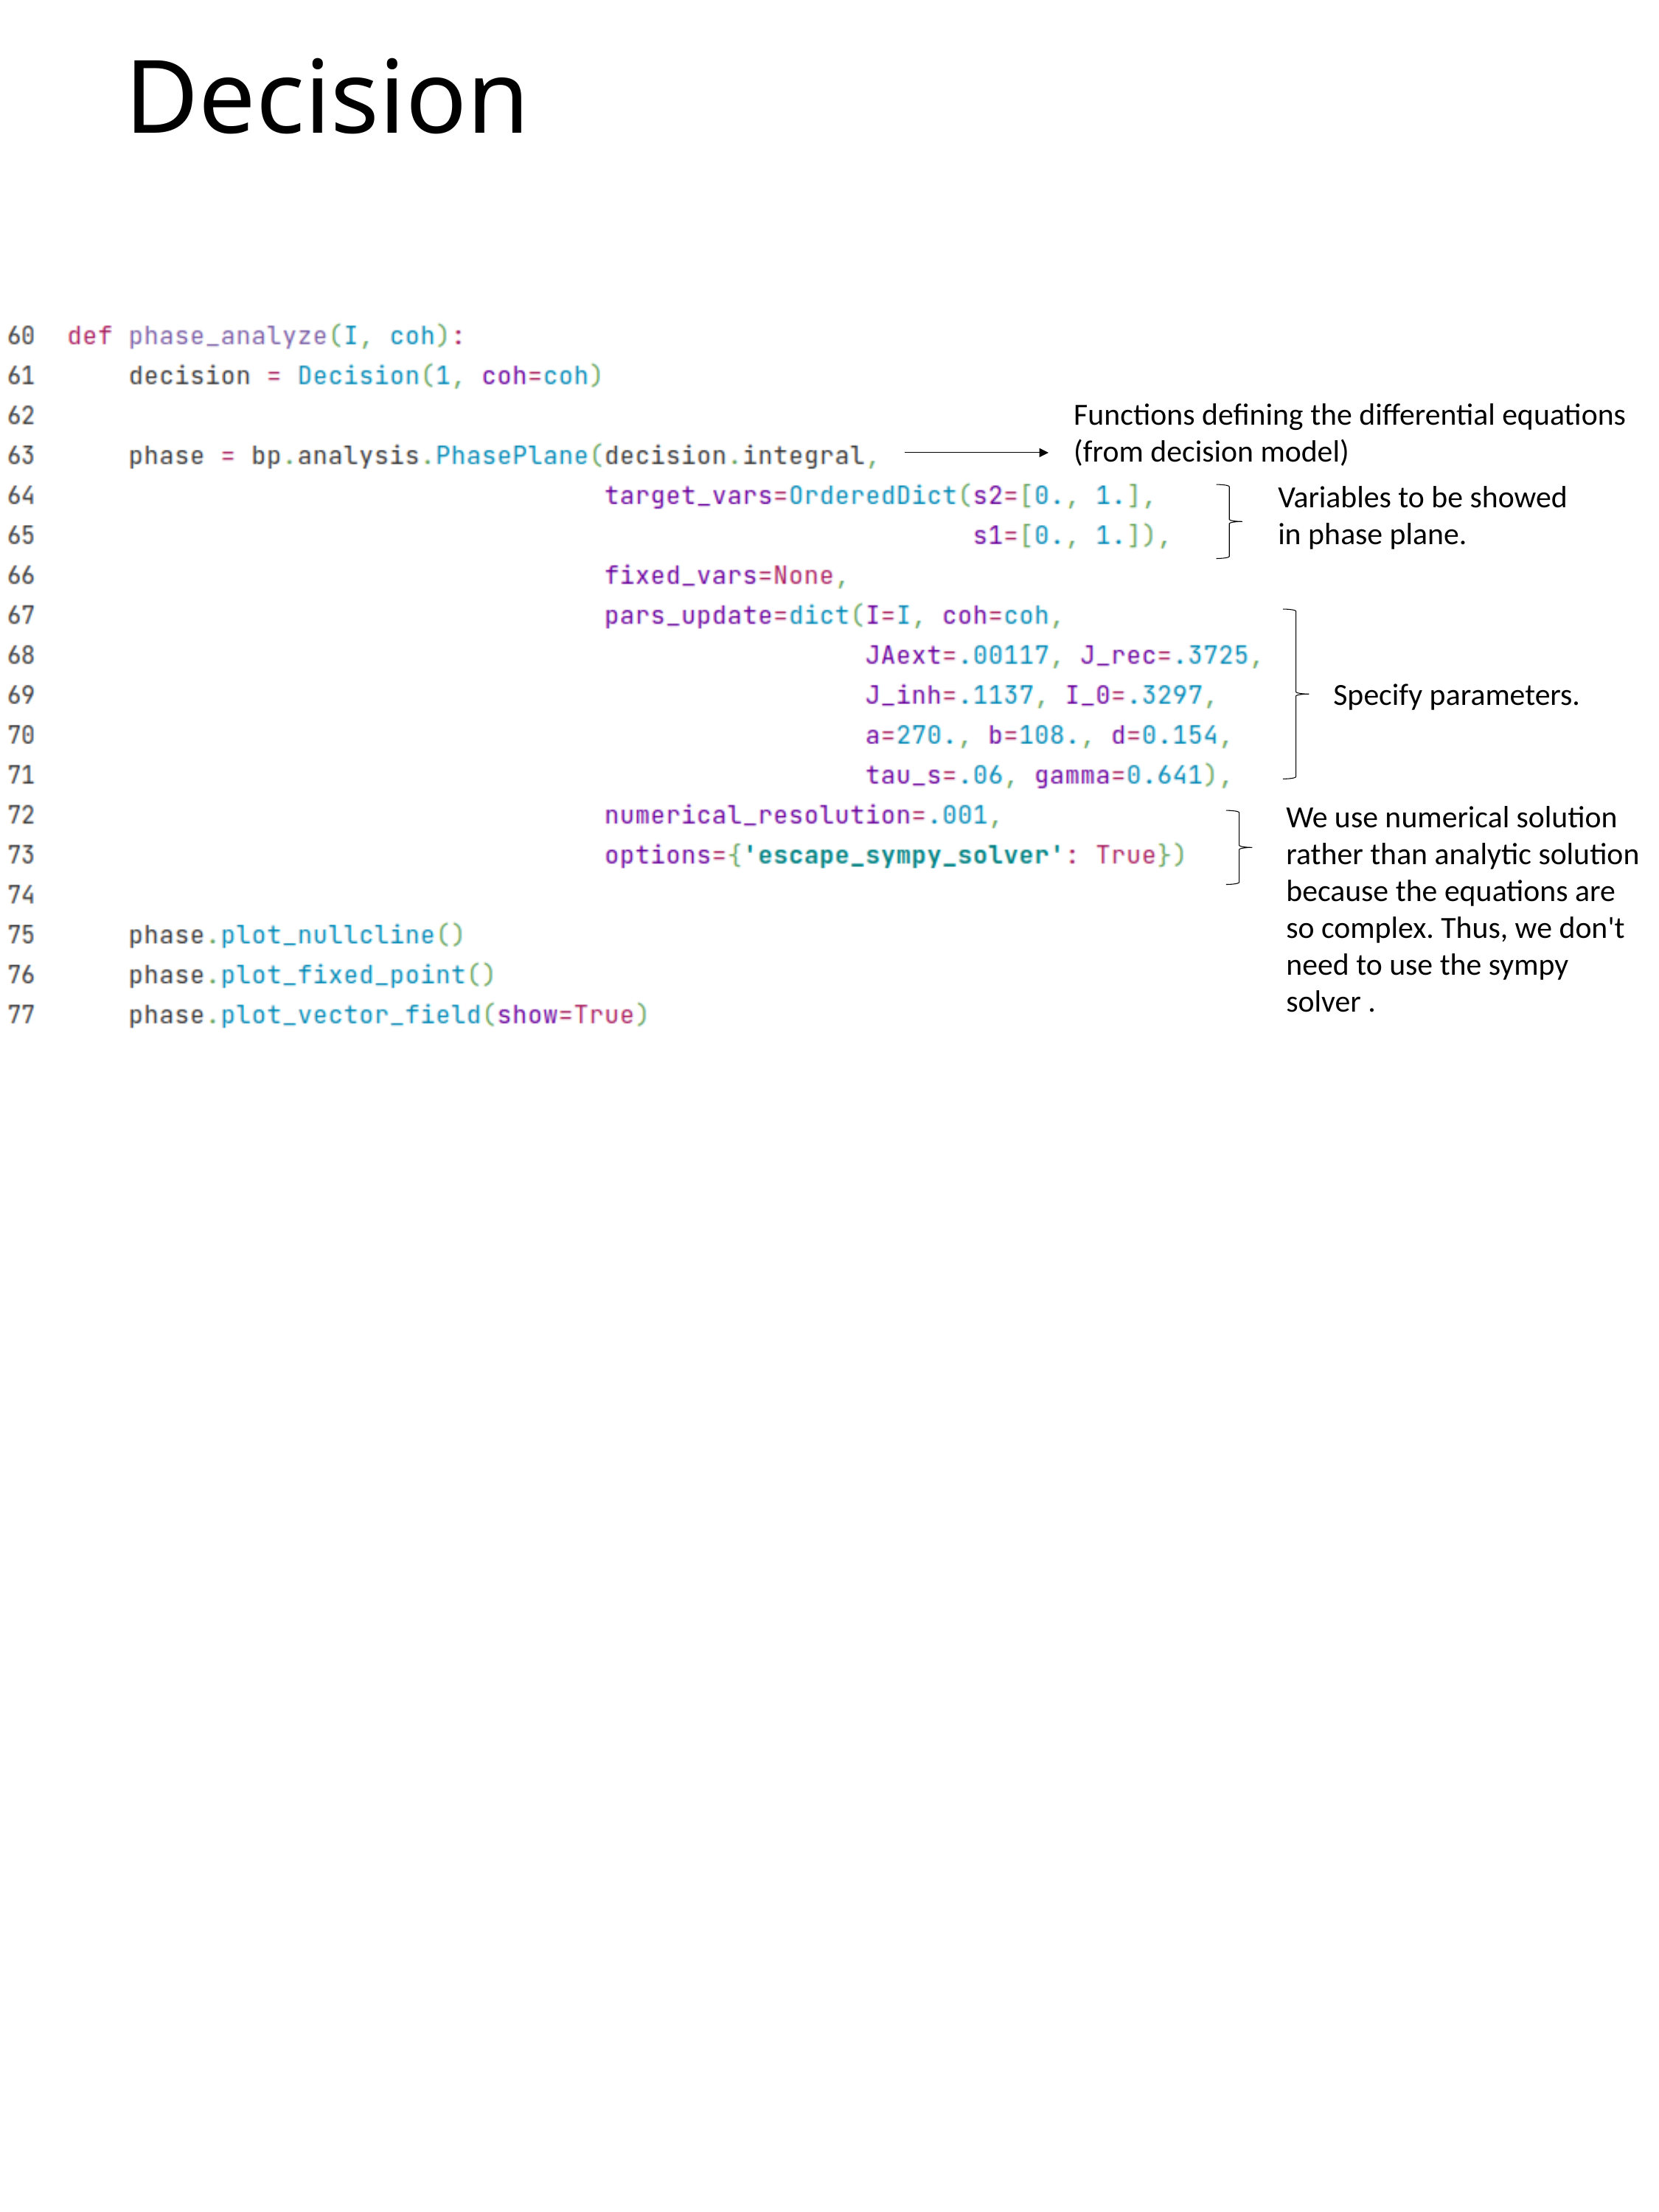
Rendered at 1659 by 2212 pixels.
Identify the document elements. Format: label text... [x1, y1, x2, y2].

text_box We use numerical solution rather than analytic solution because the equations are so complex. Thus, we don't need to use the sympy solver . [1293, 791, 1652, 1024]
text_box Variables to be showed in phase plane. [1293, 471, 1584, 557]
picture [0, 320, 1293, 1036]
text_box Decision [114, 15, 1541, 185]
text_box Specify parameters. [1322, 668, 1639, 717]
text_box [1293, 609, 1310, 779]
text_box Functions defining the differential equations (from decision model) [1293, 389, 1640, 474]
